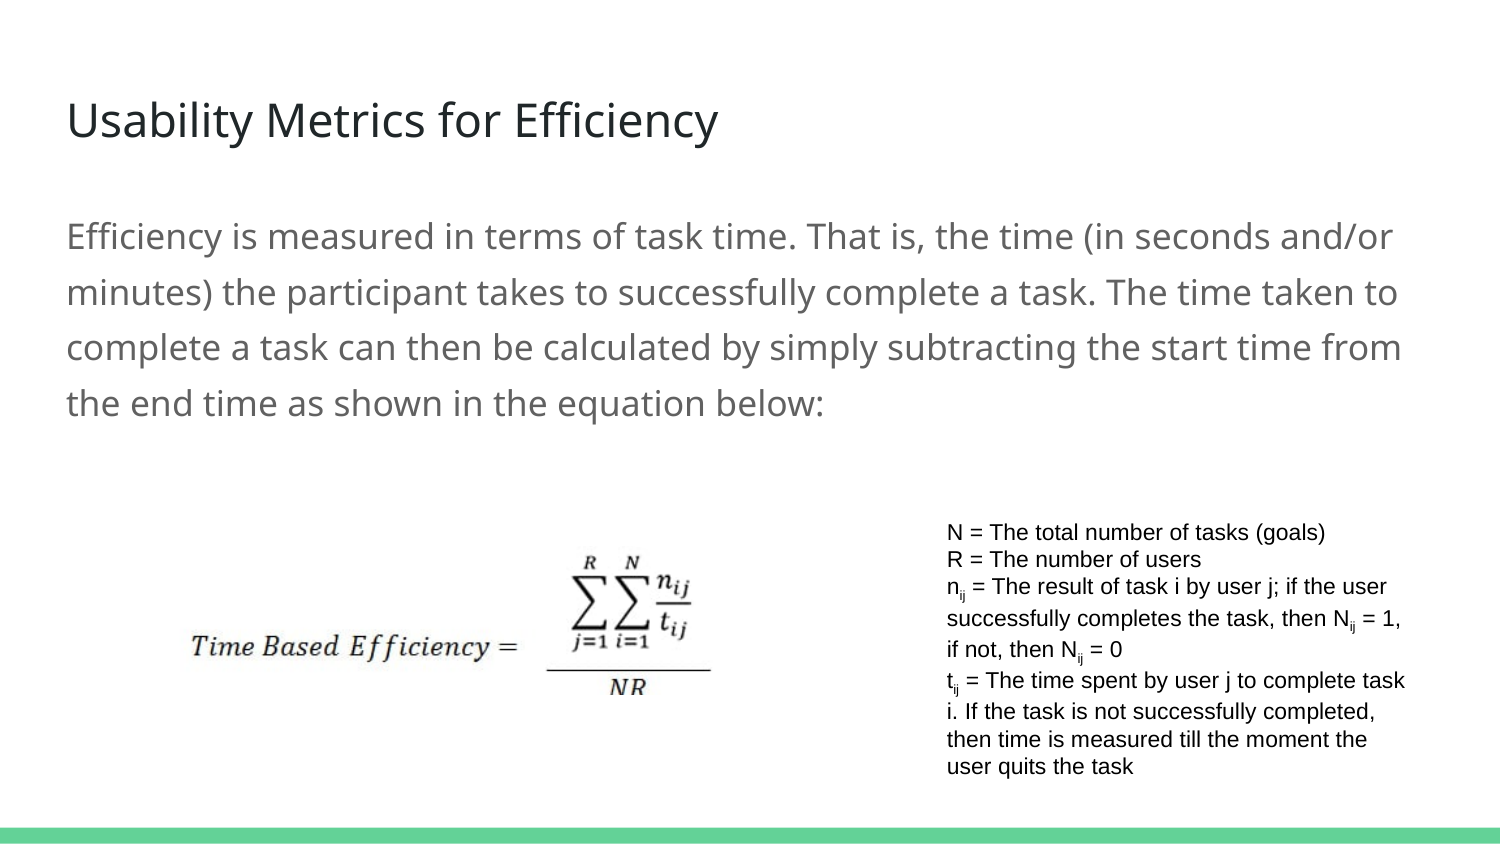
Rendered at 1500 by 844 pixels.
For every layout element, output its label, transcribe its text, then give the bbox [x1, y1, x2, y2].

picture [119, 527, 949, 695]
title Usability Metrics for Efficiency [51, 72, 1449, 167]
list Efficiency is measured in terms of task time. That is, the time (in seconds and/or minutes) the participant takes to successfully complete a task. The time taken to complete a task can then be calculated by simply subtracting the start time from the end time as shown in the equation below: [51, 189, 1449, 750]
text_box N = The total number of tasks (goals) R = The number of users nij = The result of task i by user j; if the user successfully completes the task, then Nij = 1, if not, then Nij = 0 tij = The time spent by user j to complete task i. If the task is not successfully completed, then time is measured till the moment the user quits the task [931, 502, 1424, 795]
